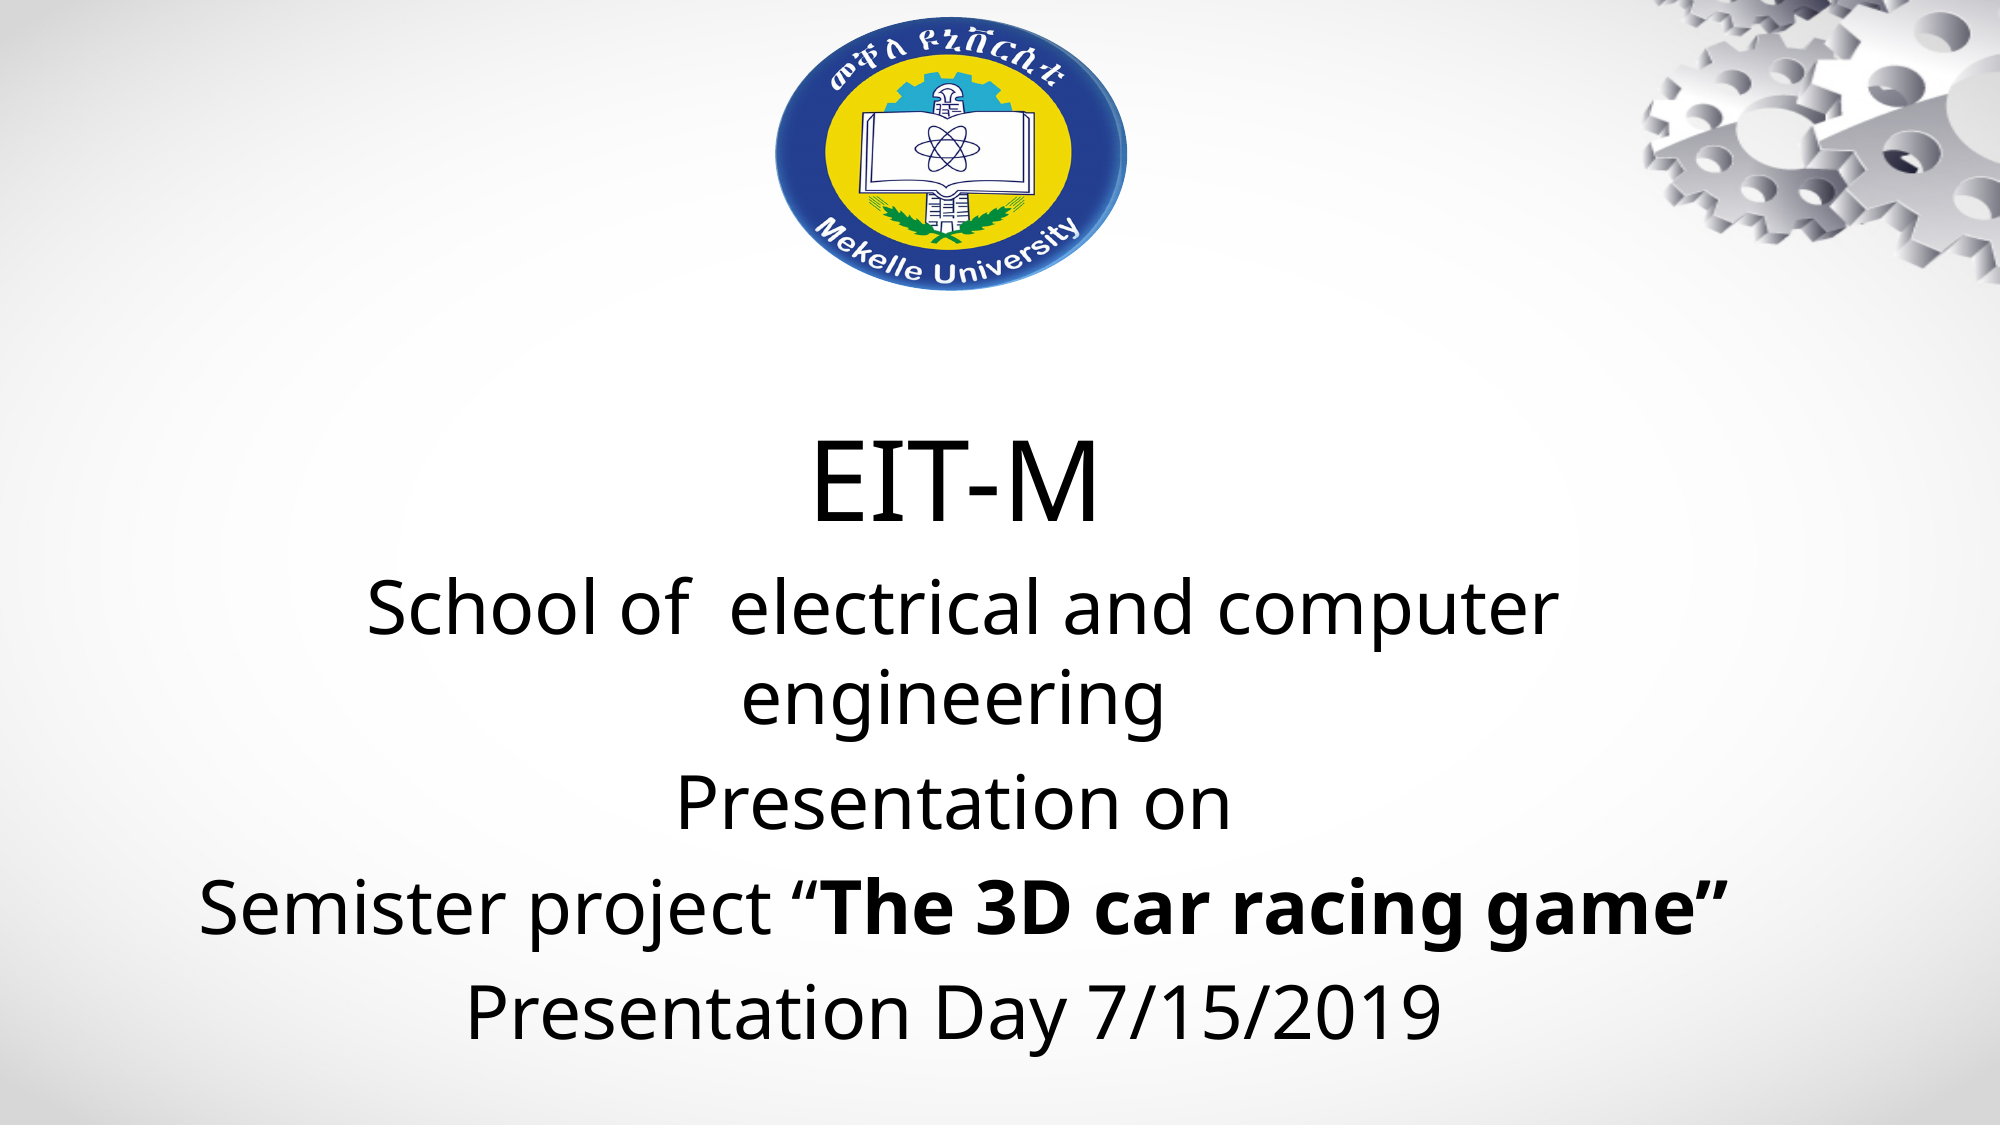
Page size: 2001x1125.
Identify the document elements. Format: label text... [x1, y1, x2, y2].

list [775, 16, 1128, 291]
list EIT-M School of electrical and computer engineering Presentation on Semister project “The 3D car racing game” Presentation Day 7/15/2019 [137, 299, 1791, 1080]
picture [0, 0, 2000, 1125]
